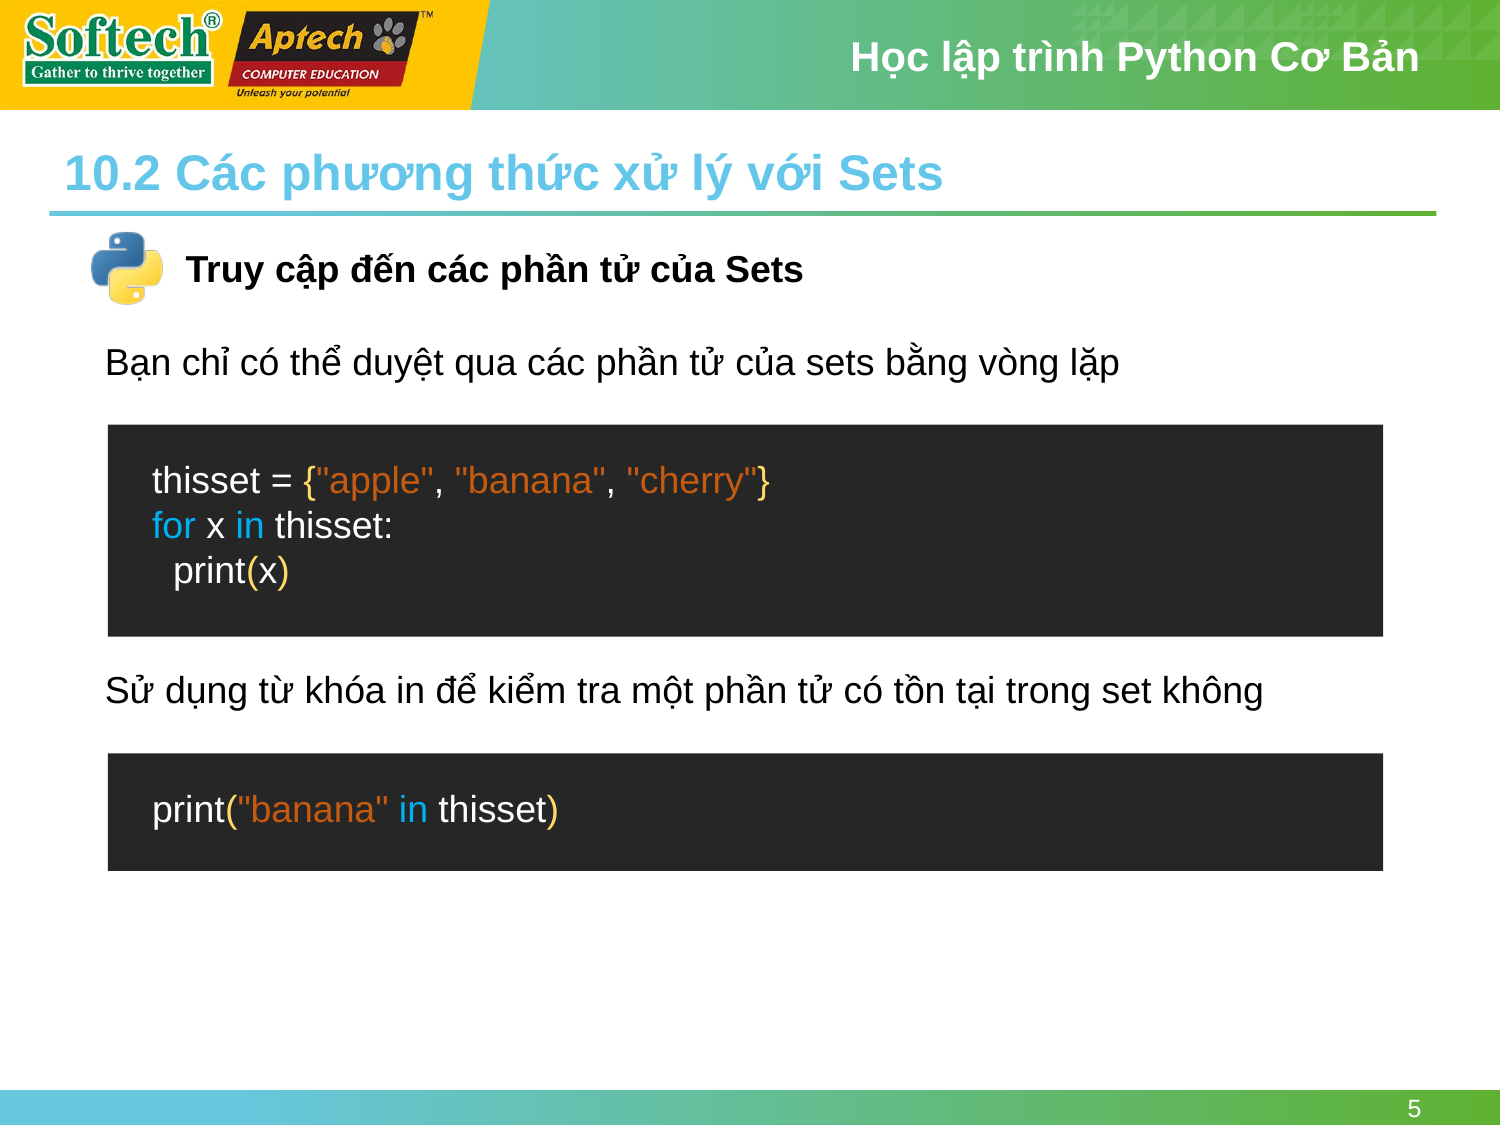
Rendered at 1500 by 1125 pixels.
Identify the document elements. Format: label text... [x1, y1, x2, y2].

picture [1088, 53, 1096, 60]
picture [1190, 53, 1198, 60]
text_box Sử dụng từ khóa in để kiểm tra một phần tử có tồn tại trong set không [90, 658, 1339, 719]
slide_number 5 [1299, 1090, 1437, 1125]
picture [90, 231, 164, 306]
picture [0, 0, 437, 110]
text_box print("banana" in thisset) [137, 778, 1352, 838]
list 10.2 Các phương thức xử lý với Sets [49, 139, 1437, 210]
picture [1070, 0, 1500, 60]
text_box [107, 752, 1384, 872]
text_box thisset = {"apple", "banana", "cherry"} for x in thisset: print(x) [137, 449, 1352, 599]
picture [1125, 47, 1136, 56]
picture [1307, 53, 1317, 60]
text_box [107, 424, 1384, 638]
text_box Truy cập đến các phần tử của Sets [170, 237, 1227, 298]
picture [1403, 53, 1411, 60]
text_box Bạn chỉ có thể duyệt qua các phần tử của sets bằng vòng lặp [90, 330, 1339, 391]
picture [1241, 53, 1249, 60]
picture [1350, 47, 1361, 54]
picture [1215, 53, 1225, 60]
